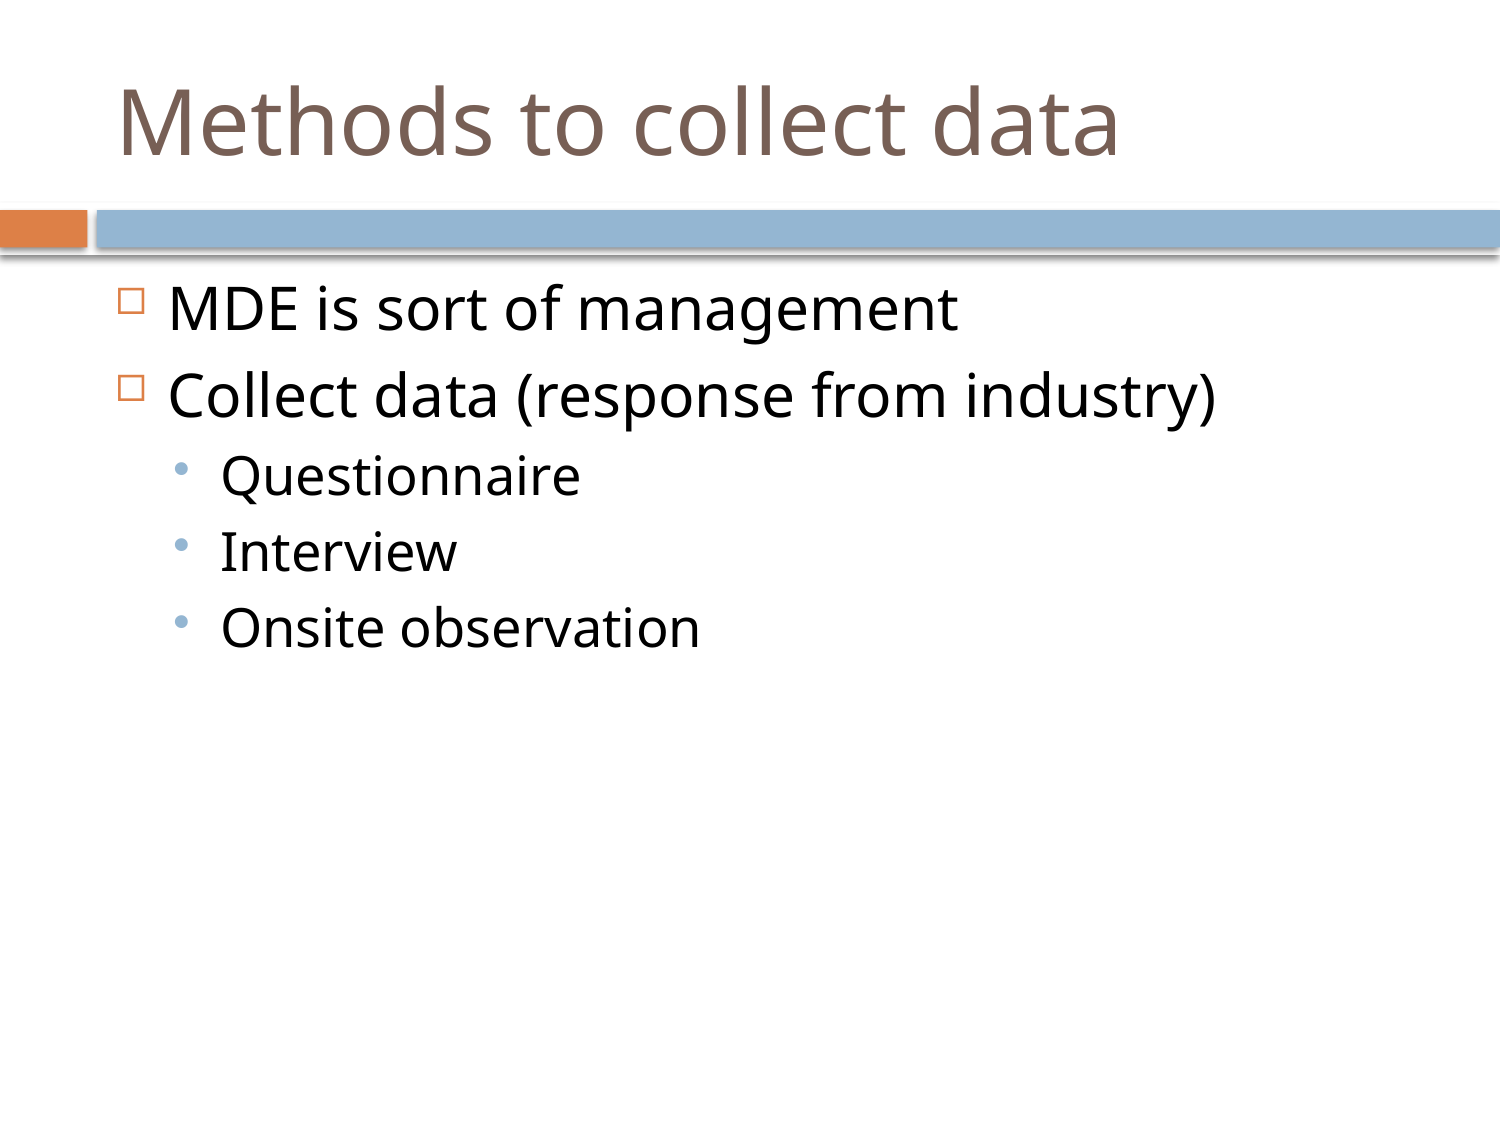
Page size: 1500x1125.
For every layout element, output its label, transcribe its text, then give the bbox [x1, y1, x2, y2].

title Methods to collect data [100, 37, 1438, 200]
list MDE is sort of management Collect data (response from industry) Questionnaire Interview Onsite observation [100, 262, 1438, 1000]
